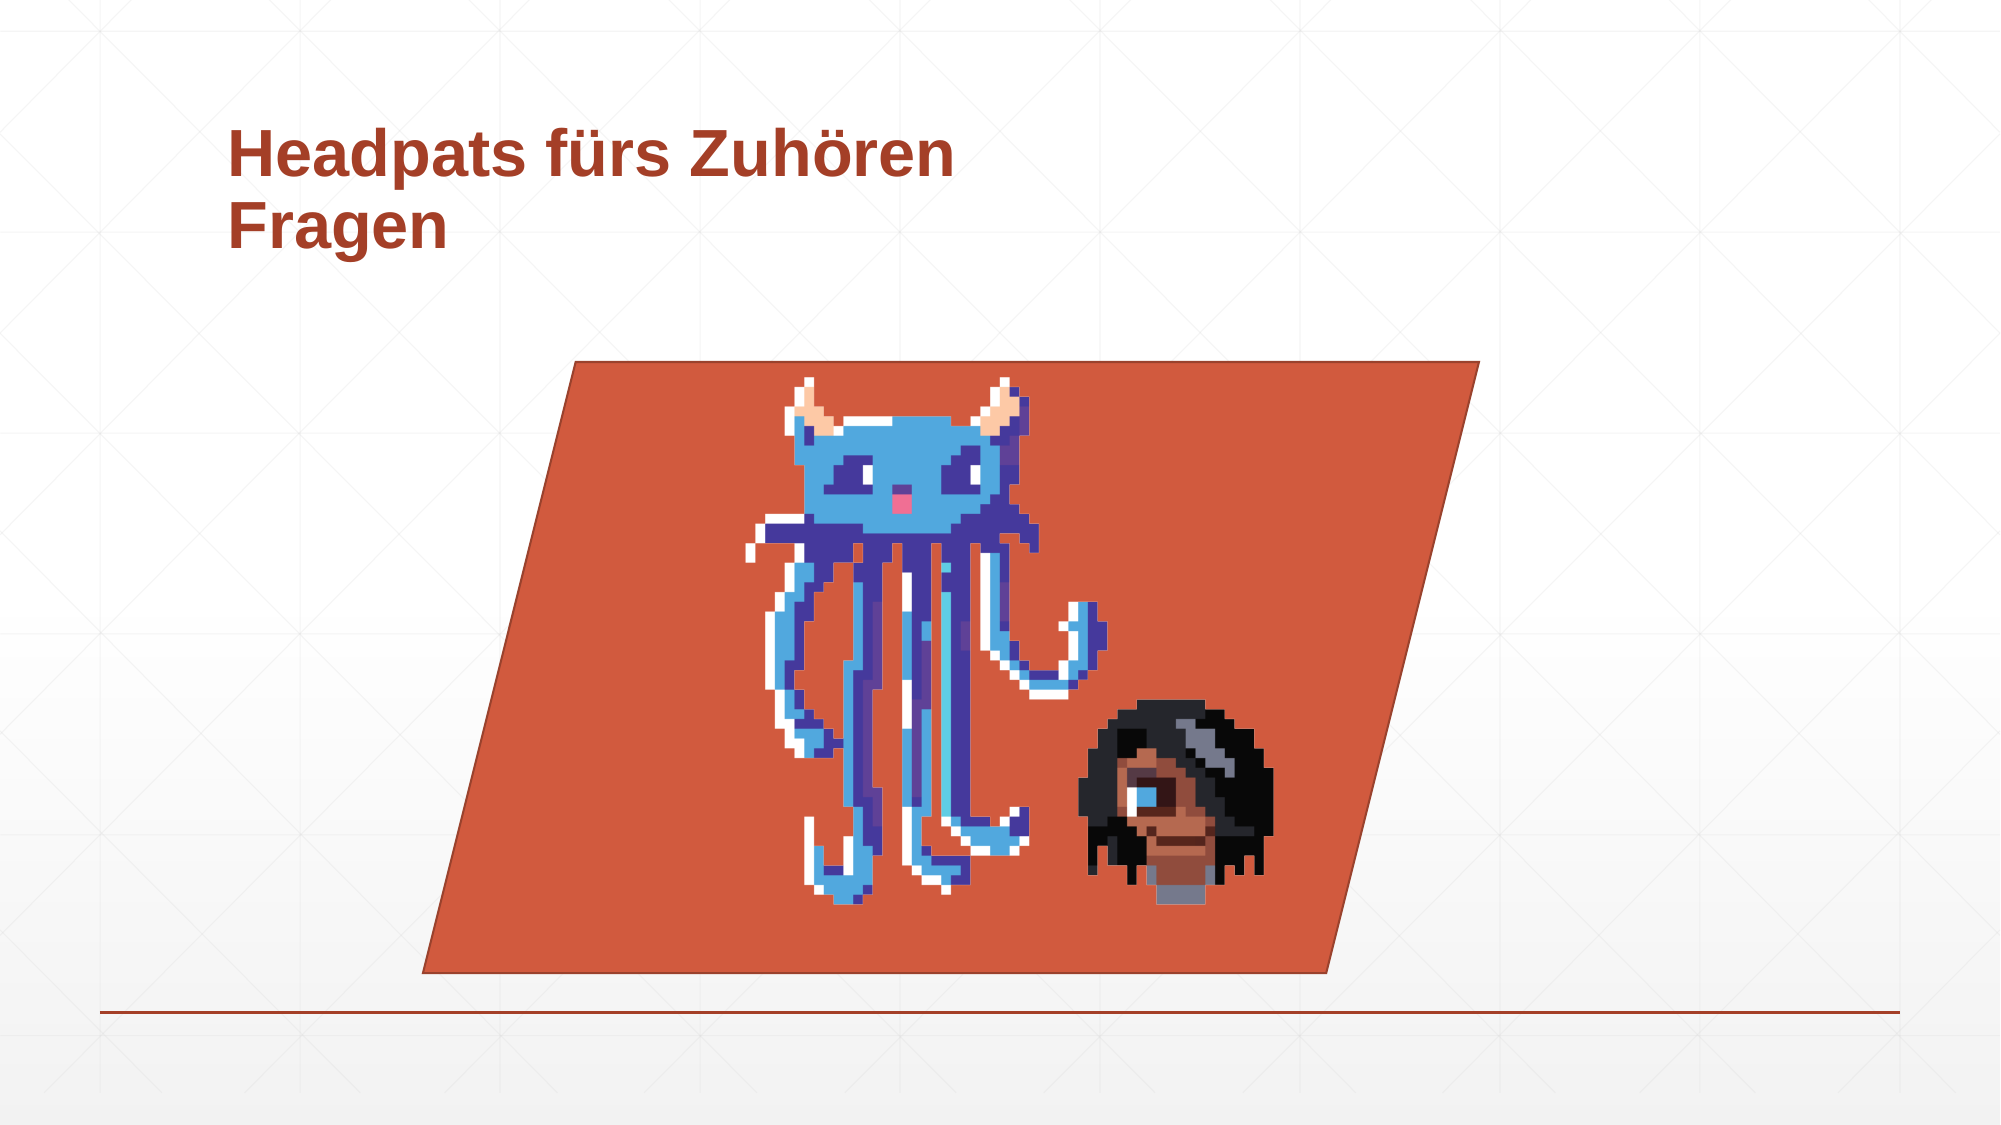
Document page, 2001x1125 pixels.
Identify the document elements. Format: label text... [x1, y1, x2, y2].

text_box [421, 360, 1481, 975]
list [687, 348, 1313, 974]
title Headpats fürs Zuhören Fragen [212, 82, 1788, 271]
